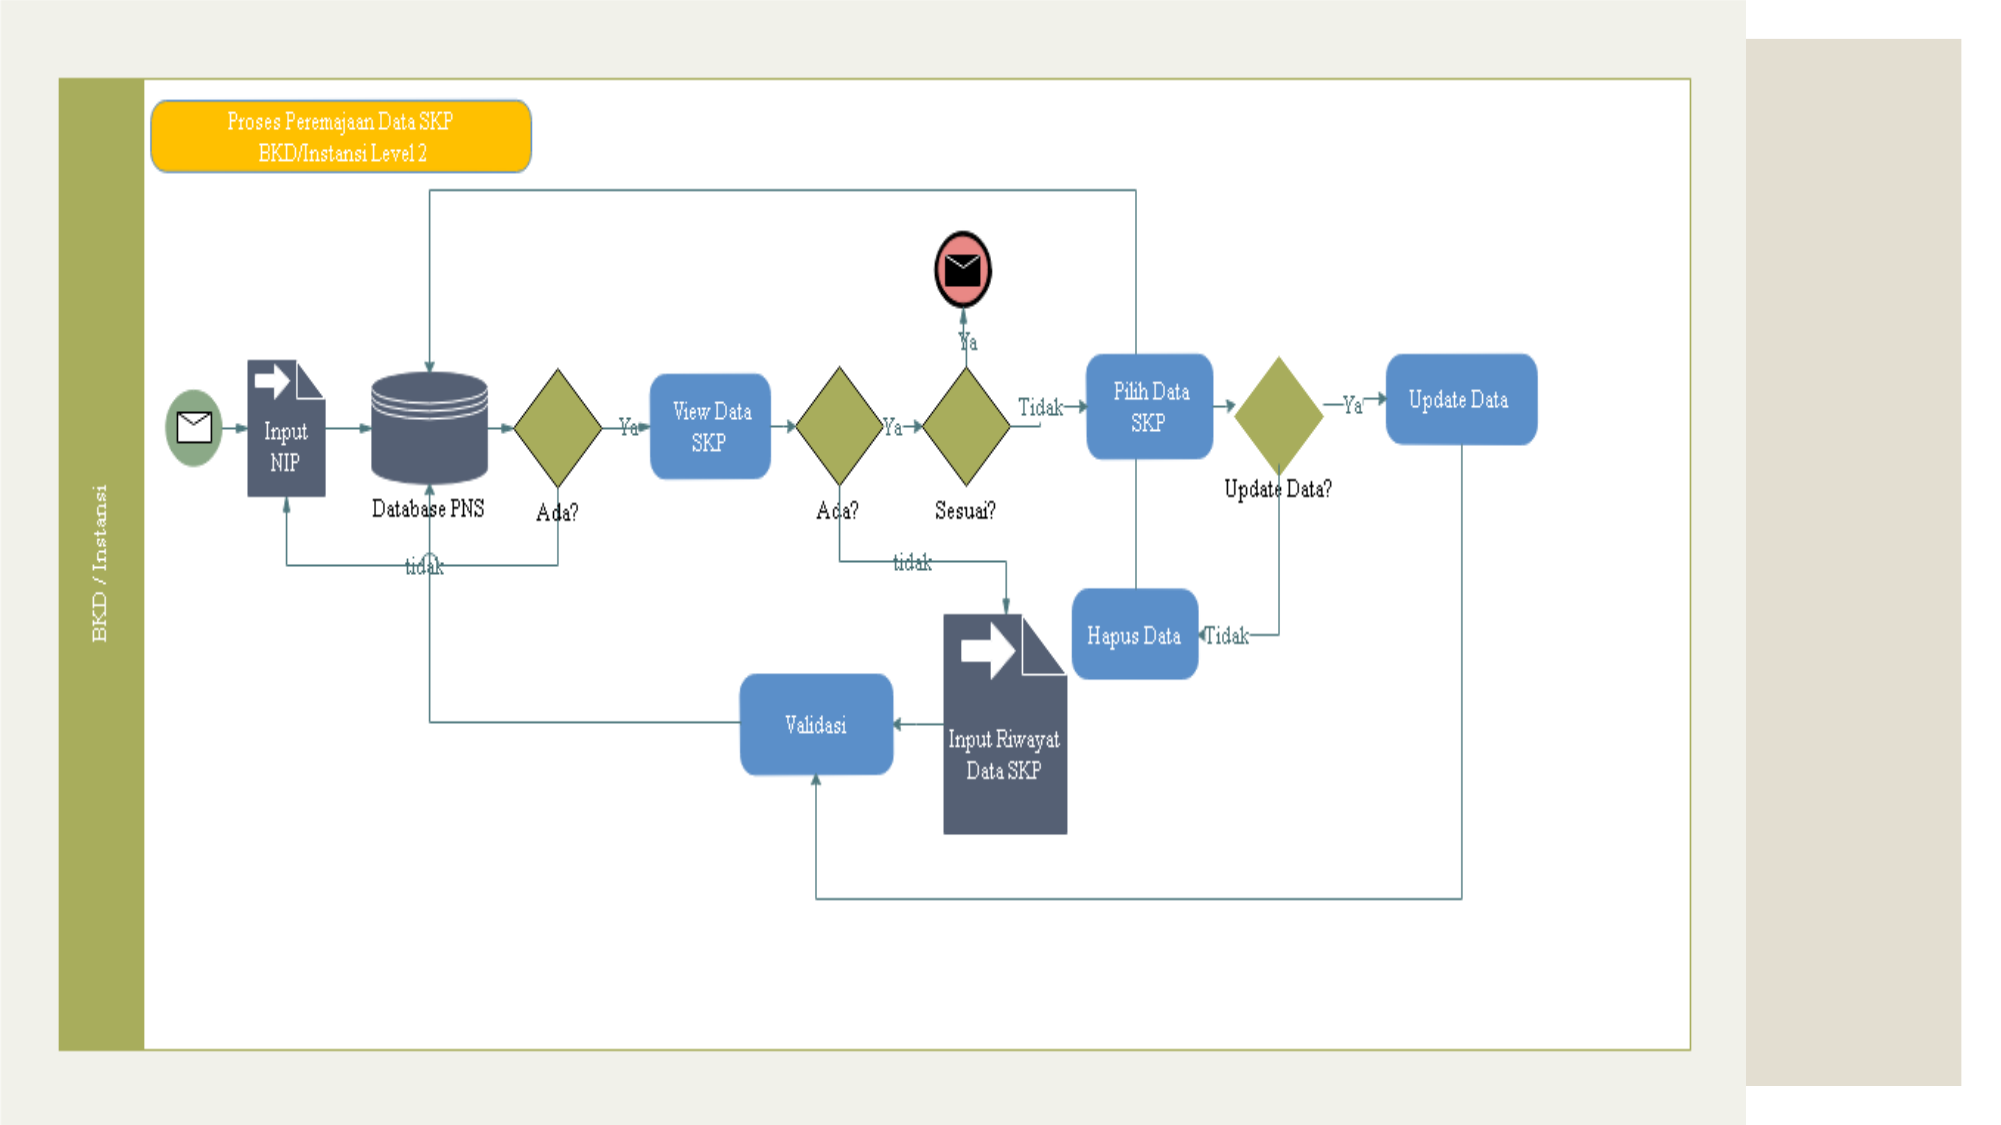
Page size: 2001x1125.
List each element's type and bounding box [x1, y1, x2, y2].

list [0, 0, 1746, 1125]
